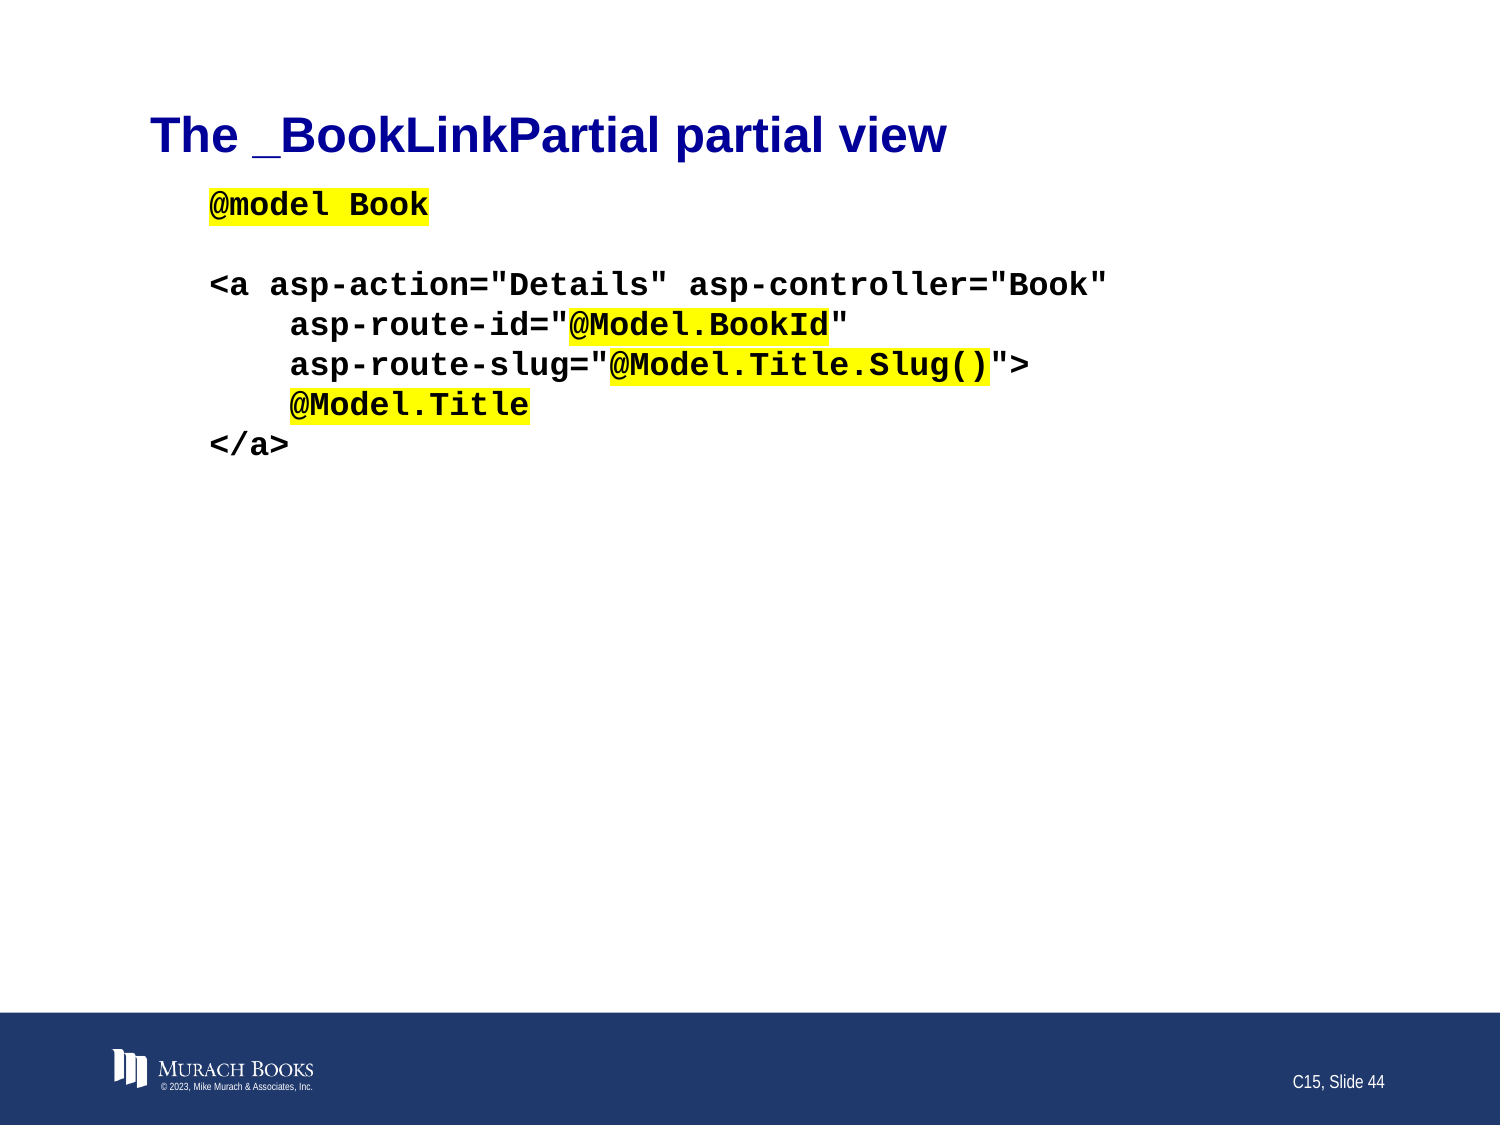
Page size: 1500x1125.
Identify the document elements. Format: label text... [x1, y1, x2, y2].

list @model Book <a asp-action="Details" asp-controller="Book" asp-route-id="@Model.BookId" asp-route-slug="@Model.Title.Slug()"> @Model.Title </a> [137, 174, 1350, 975]
slide_number C15, Slide 44 [1087, 1025, 1400, 1100]
title The _BookLinkPartial partial view [150, 102, 1350, 164]
footer © 2023, Mike Murach & Associates, Inc. [12, 1025, 463, 1100]
